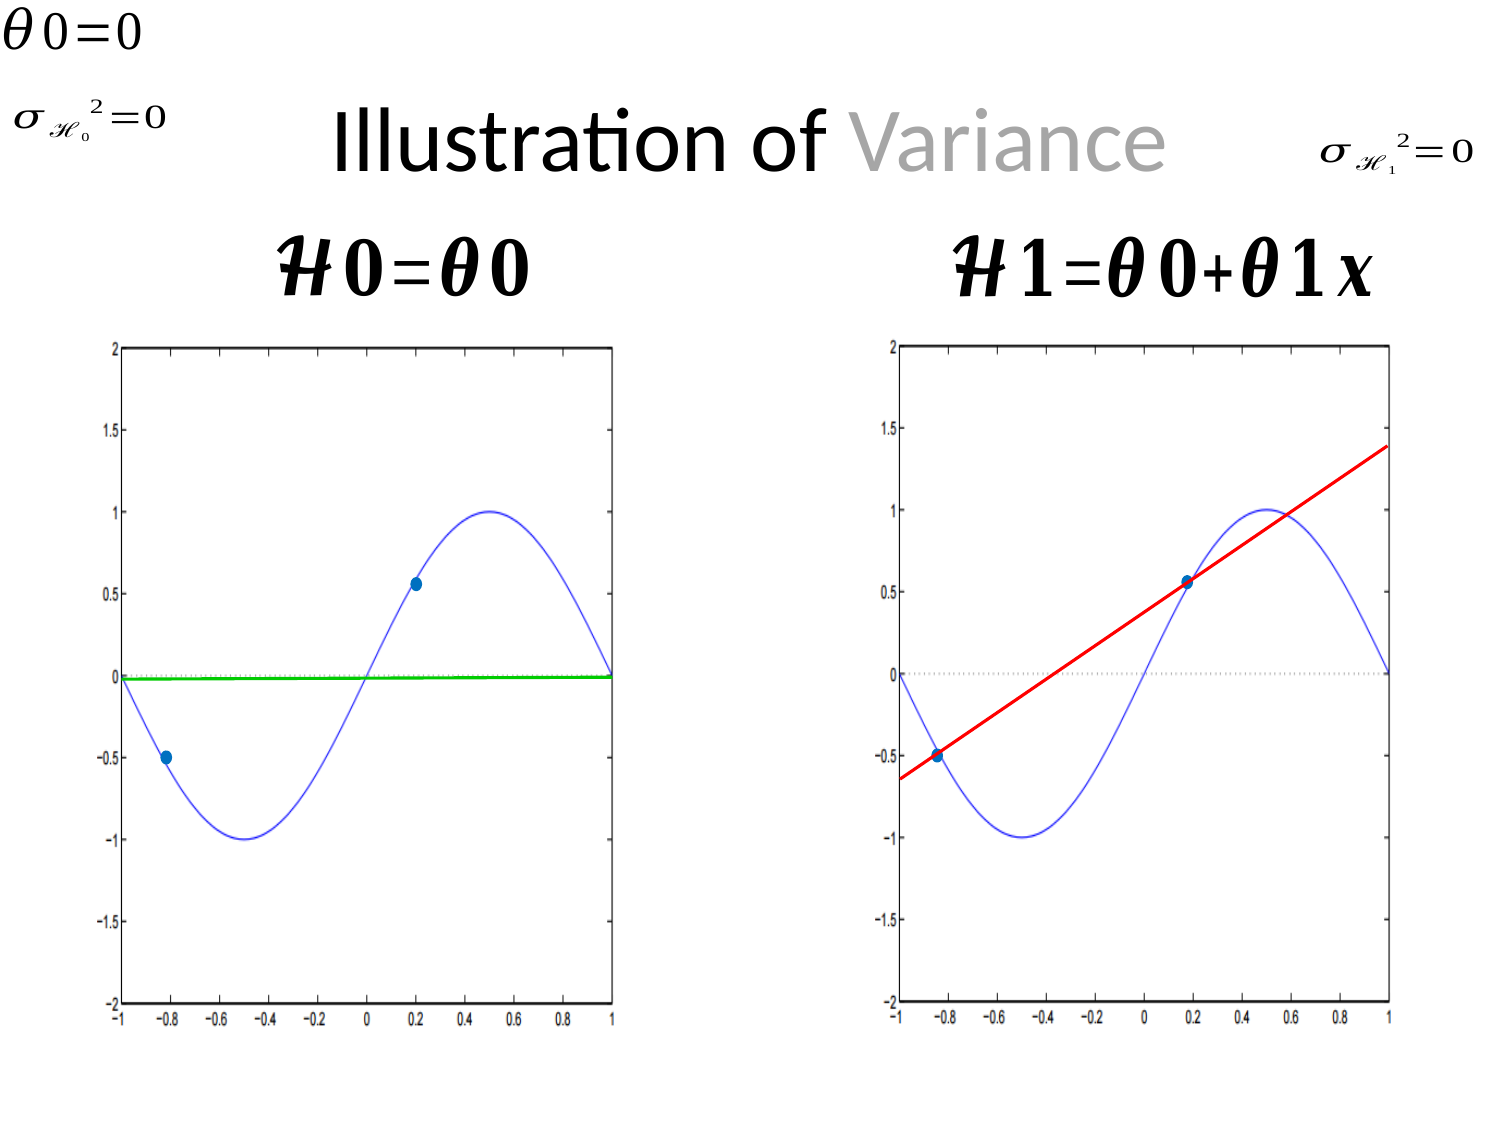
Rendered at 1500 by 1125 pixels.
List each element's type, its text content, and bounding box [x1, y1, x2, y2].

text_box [121, 676, 613, 680]
title Illustration of Variance [75, 41, 1425, 229]
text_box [899, 445, 1388, 780]
picture [97, 330, 617, 1028]
picture [874, 328, 1394, 1026]
